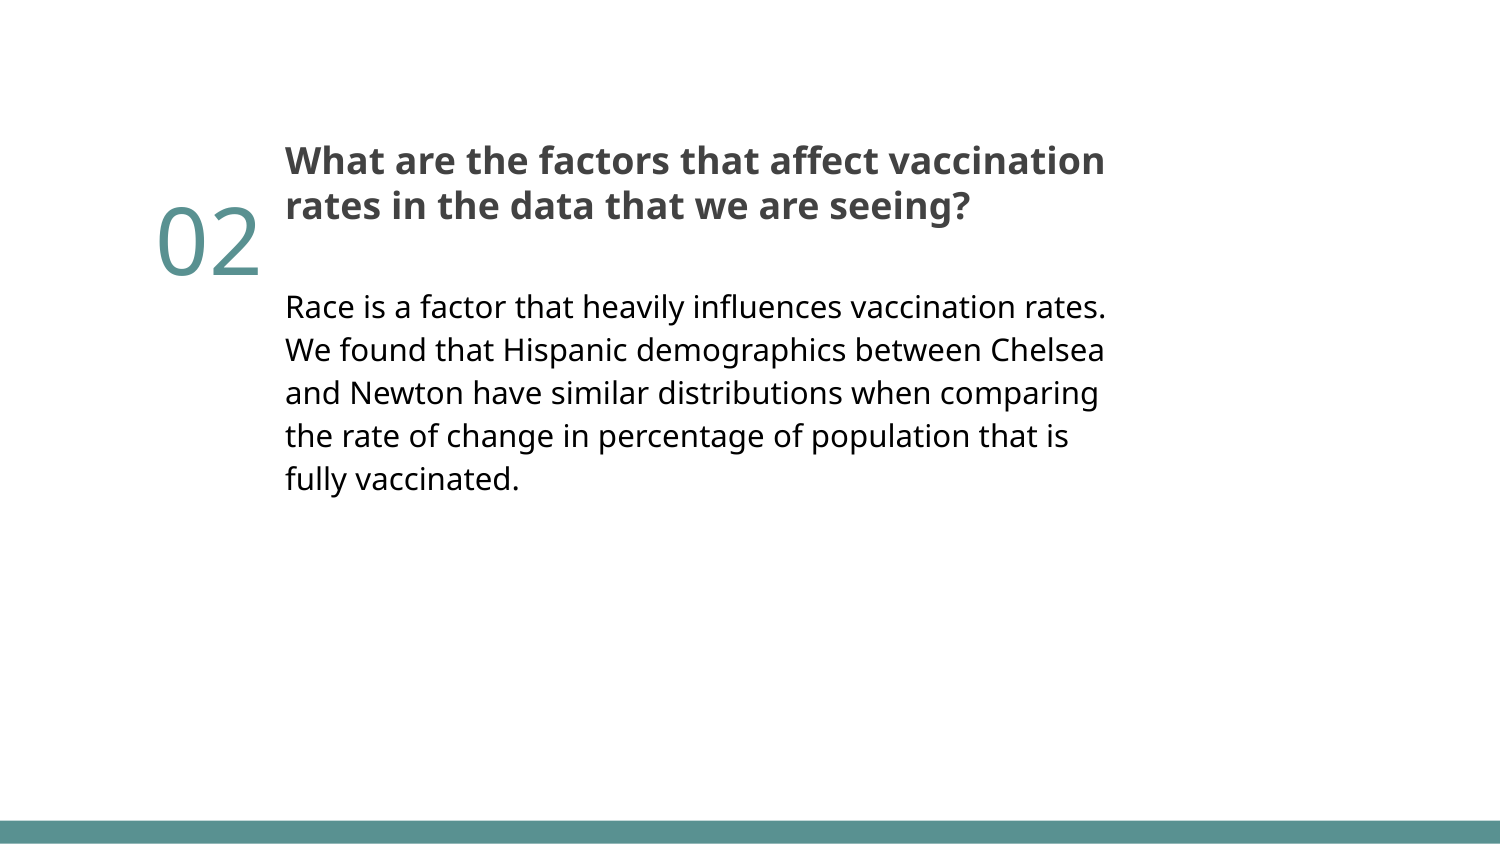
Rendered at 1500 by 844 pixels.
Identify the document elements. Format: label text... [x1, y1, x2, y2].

text_box What are the factors that affect vaccination rates in the data that we are seeing? [292, 121, 1184, 242]
text_box 02 [140, 110, 292, 310]
text_box [0, 820, 1500, 844]
text_box Race is a factor that heavily influences vaccination rates. We found that Hispanic demographics between Chelsea and Newton have similar distributions when comparing the rate of change in percentage of population that is fully vaccinated. [270, 266, 1139, 512]
